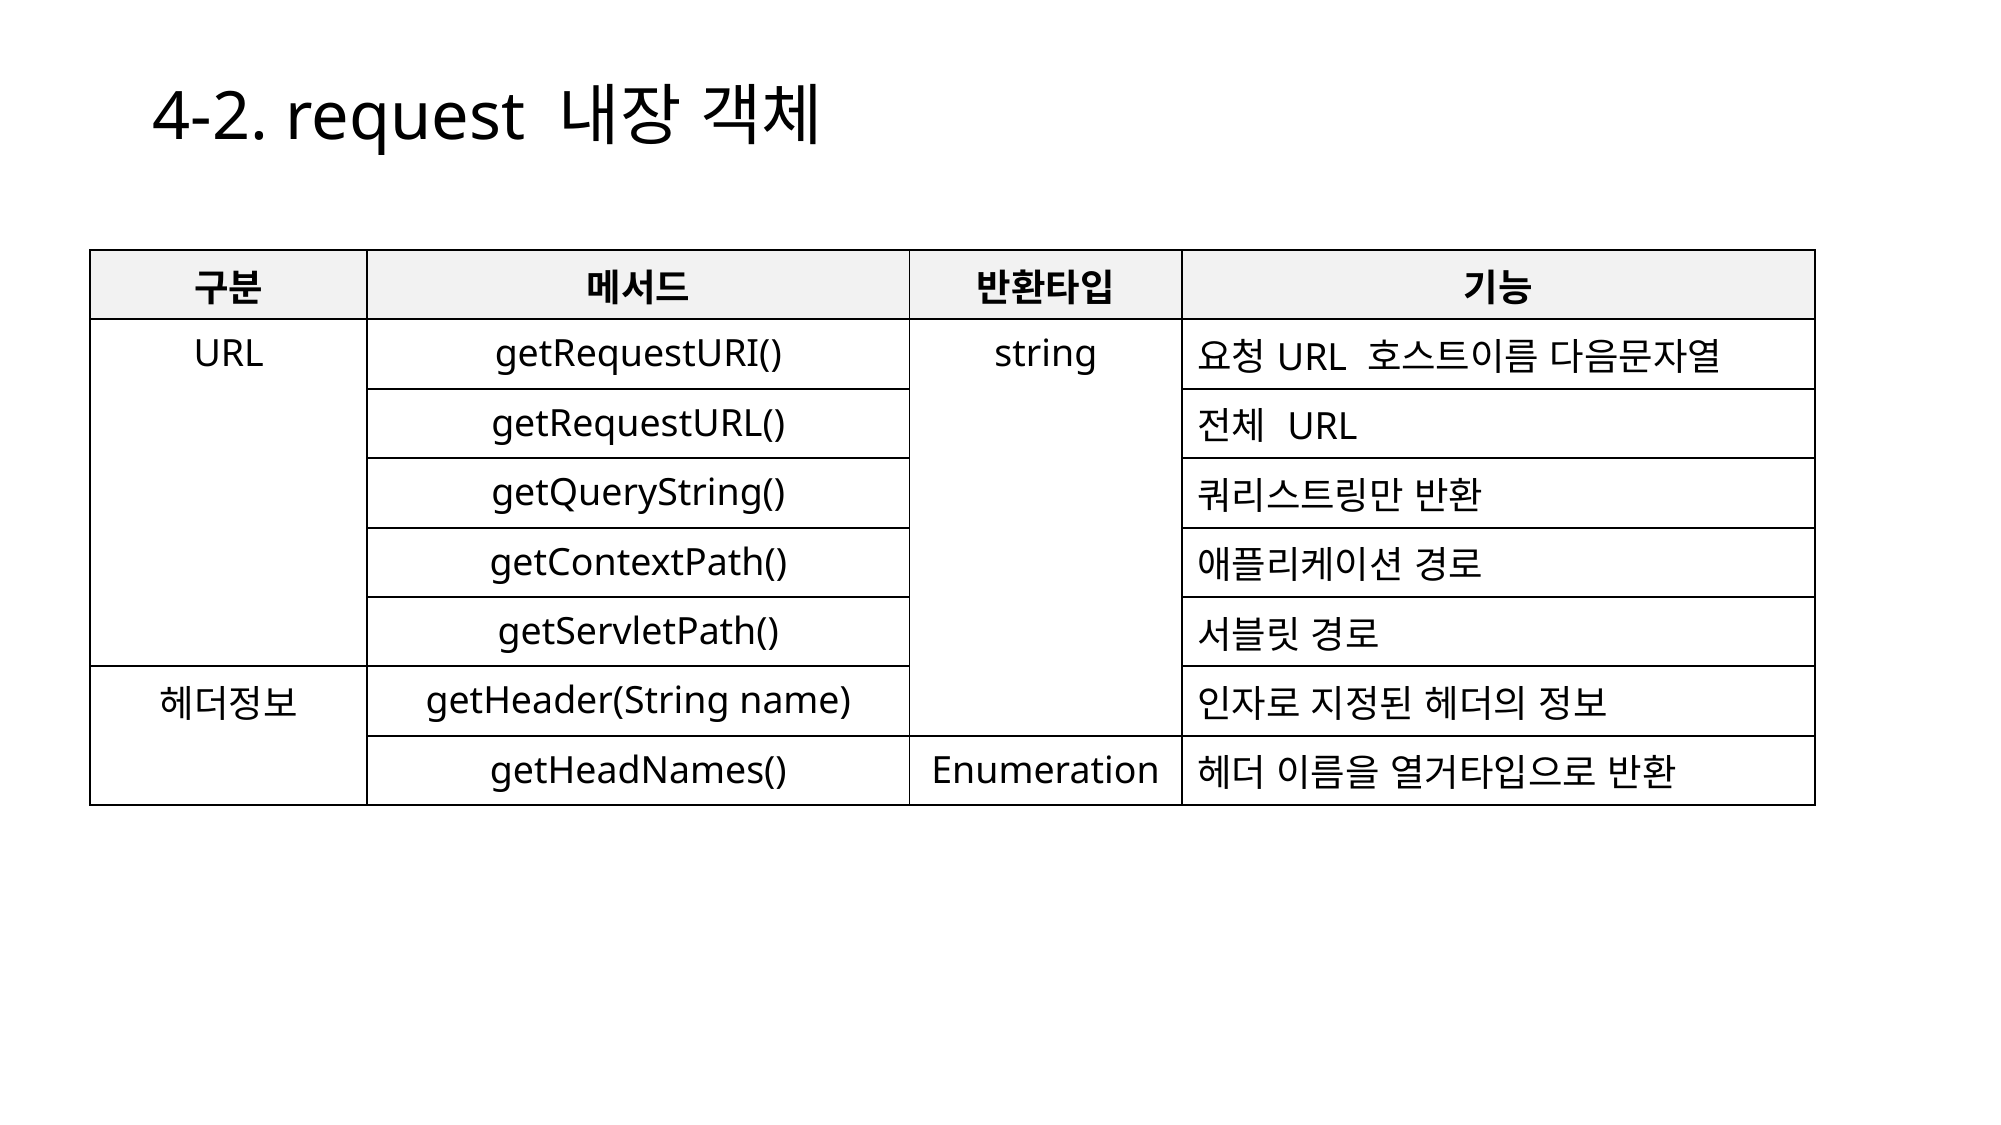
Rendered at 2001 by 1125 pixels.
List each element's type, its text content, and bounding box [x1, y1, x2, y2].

table_cell 쿼리스트링만 반환 [1183, 459, 1814, 527]
table_cell 인자로 지정된 헤더의 정보 [1183, 667, 1814, 735]
table_cell string [910, 320, 1181, 735]
title 4-2. request 내장 객체 [137, 59, 1863, 177]
table_cell getContextPath() [368, 529, 909, 596]
table_cell 헤더 이름을 열거타입으로 반환 [1183, 737, 1814, 804]
table_cell getQueryString() [368, 459, 909, 527]
table_cell getRequestURL() [368, 390, 909, 457]
table_cell URL [91, 320, 366, 665]
table_header 메서드 [368, 251, 909, 318]
table_cell getHeader(String name) [368, 667, 909, 735]
table_cell getRequestURI() [368, 320, 909, 388]
table_header 기능 [1183, 251, 1814, 318]
table_cell 서블릿 경로 [1183, 598, 1814, 665]
table_cell 애플리케이션 경로 [1183, 529, 1814, 596]
table_cell 전체 URL [1183, 390, 1814, 457]
table_cell Enumeration [910, 737, 1181, 804]
table_header 구분 [91, 251, 366, 318]
table_cell getServletPath() [368, 598, 909, 665]
table_cell 요청URL 호스트이름 다음문자열 [1183, 320, 1814, 388]
table_cell 헤더정보 [91, 667, 366, 804]
table_header 반환타입 [910, 251, 1181, 318]
table_cell getHeadNames() [368, 737, 909, 804]
